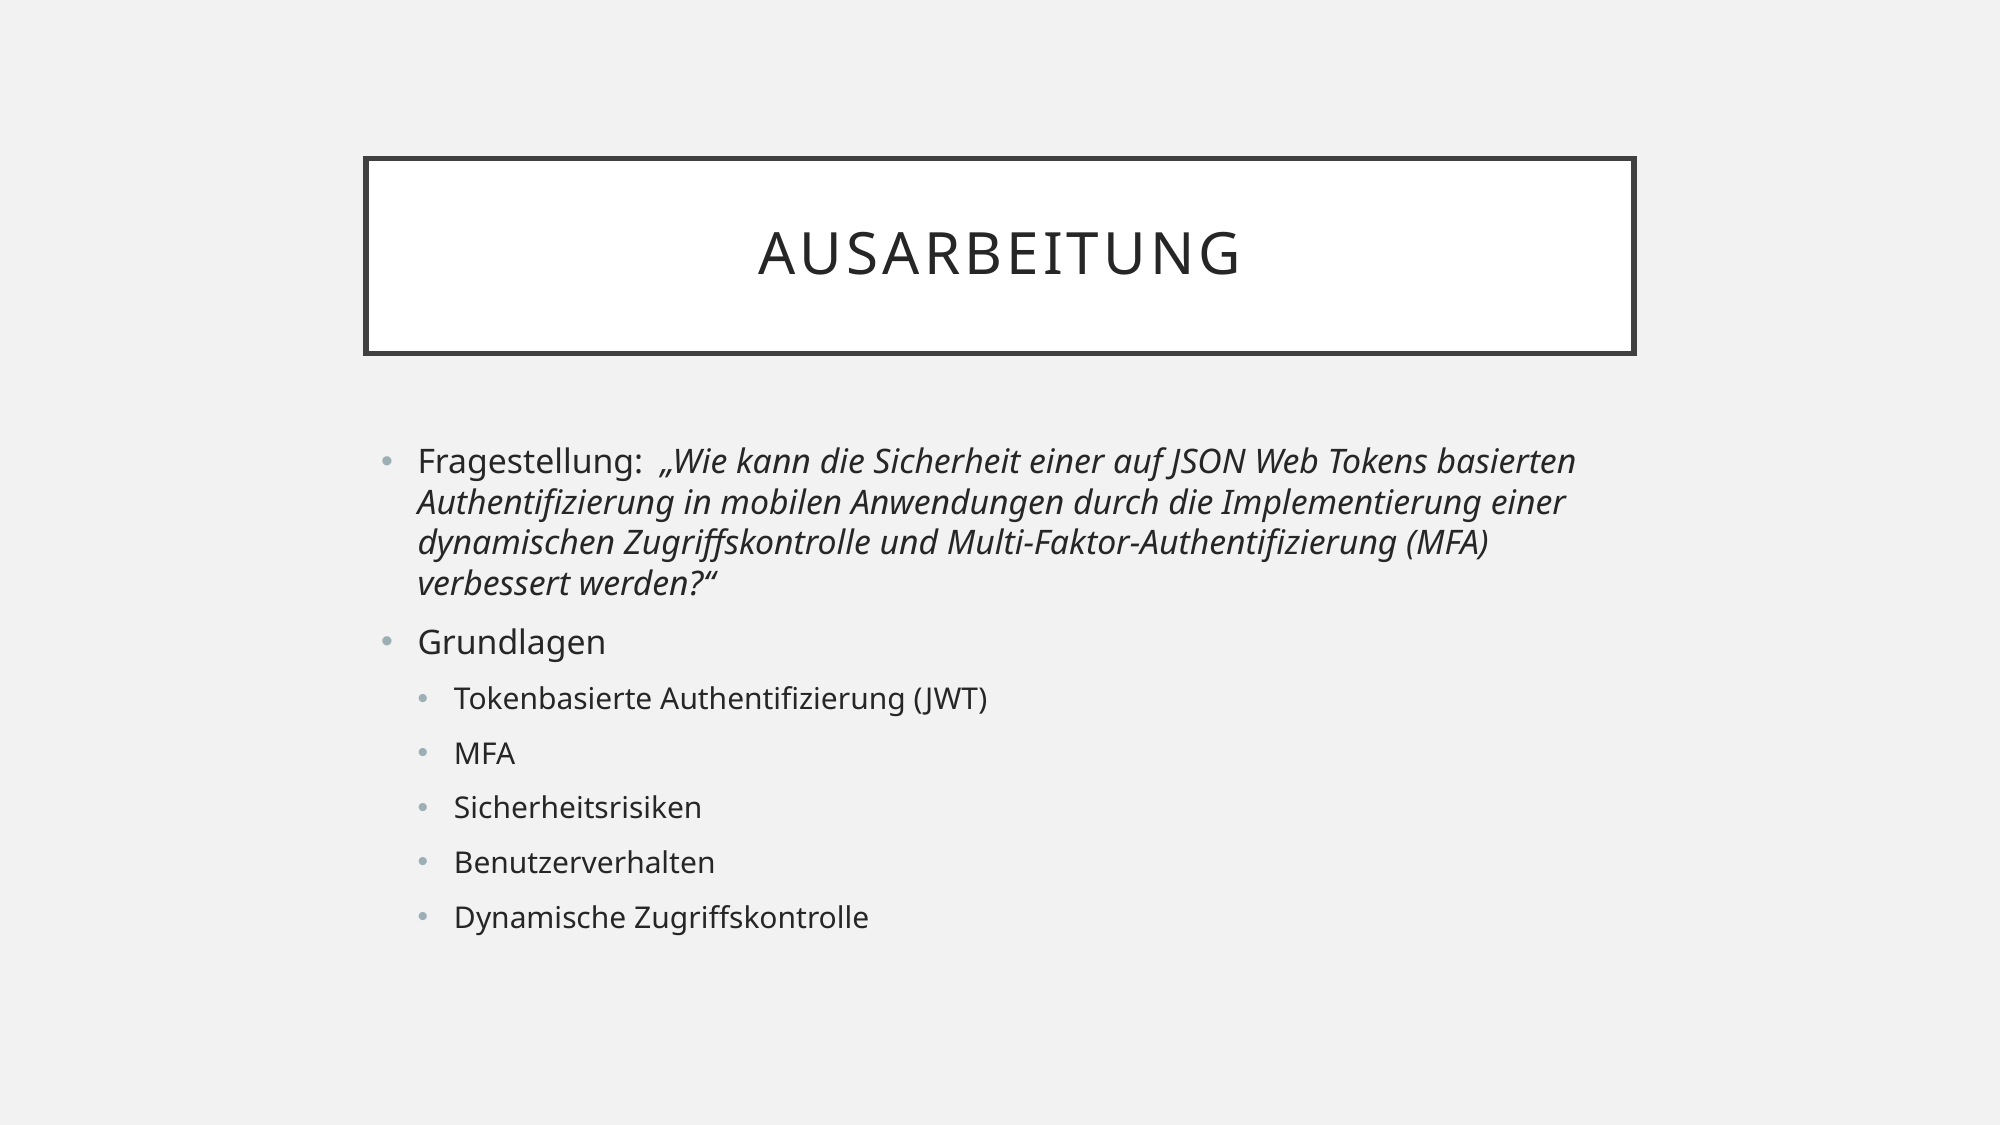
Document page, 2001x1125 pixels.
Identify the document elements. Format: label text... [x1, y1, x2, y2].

title Ausarbeitung [363, 156, 1637, 356]
list Fragestellung: „Wie kann die Sicherheit einer auf JSON Web Tokens basierten Authentifizierung in mobilen Anwendungen durch die Implementierung einer dynamischen Zugriffskontrolle und Multi-Faktor-Authentifizierung (MFA) verbessert werden?“ Grundlagen Tokenbasierte Authentifizierung (JWT) MFA Sicherheitsrisiken Benutzerverhalten Dynamische Zugriffskontrolle [366, 432, 1634, 942]
